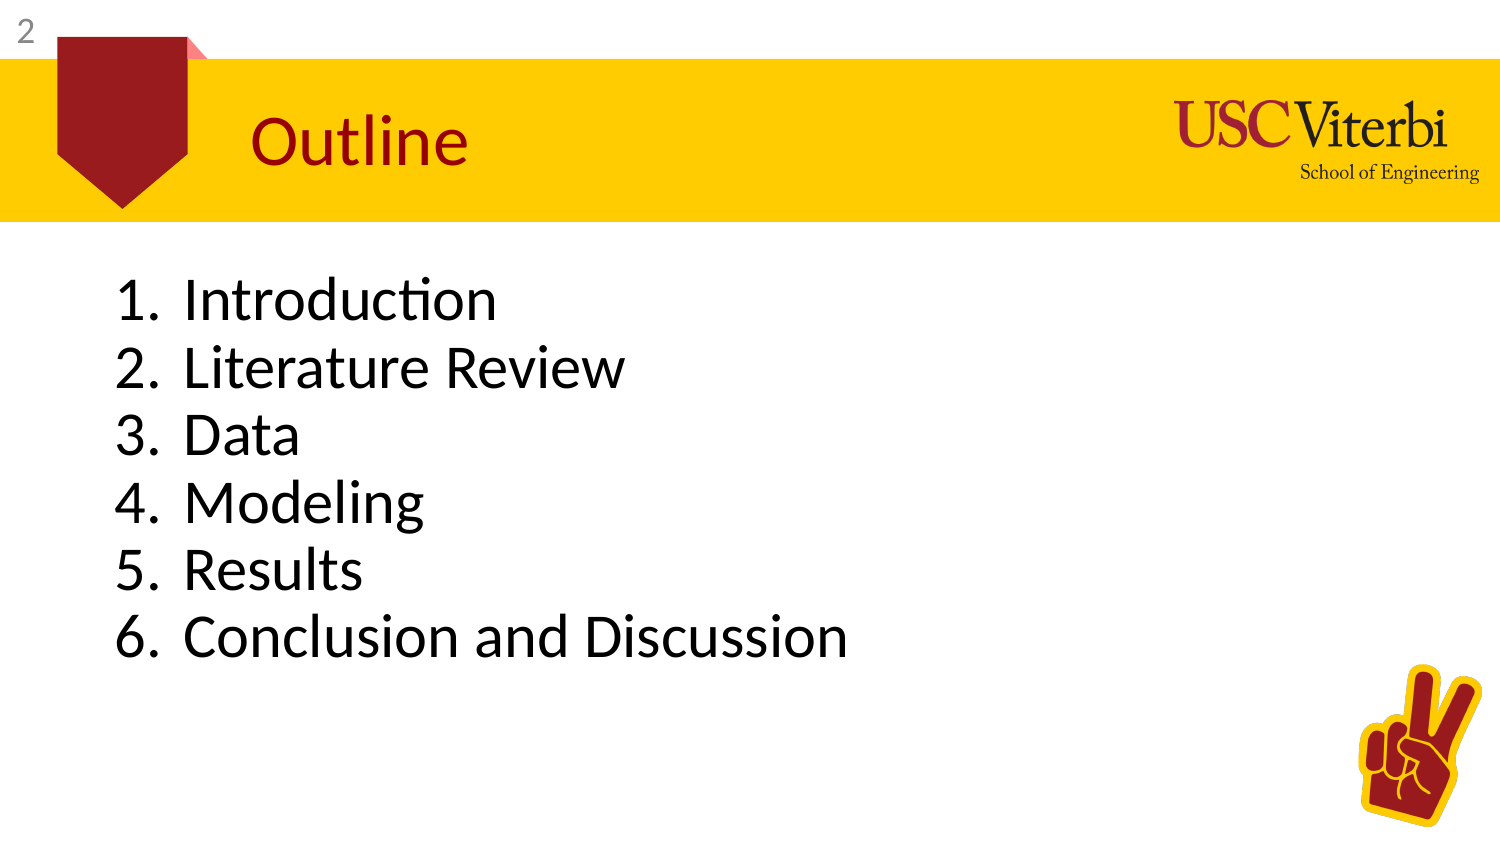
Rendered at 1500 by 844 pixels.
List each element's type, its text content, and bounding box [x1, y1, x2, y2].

title Outline [244, 60, 1397, 224]
picture [1359, 665, 1482, 827]
list Introduction Literature Review Data Modeling Results Conclusion and Discussion [103, 261, 1397, 760]
slide_number ‹#› [0, 0, 53, 279]
picture [1174, 99, 1479, 185]
